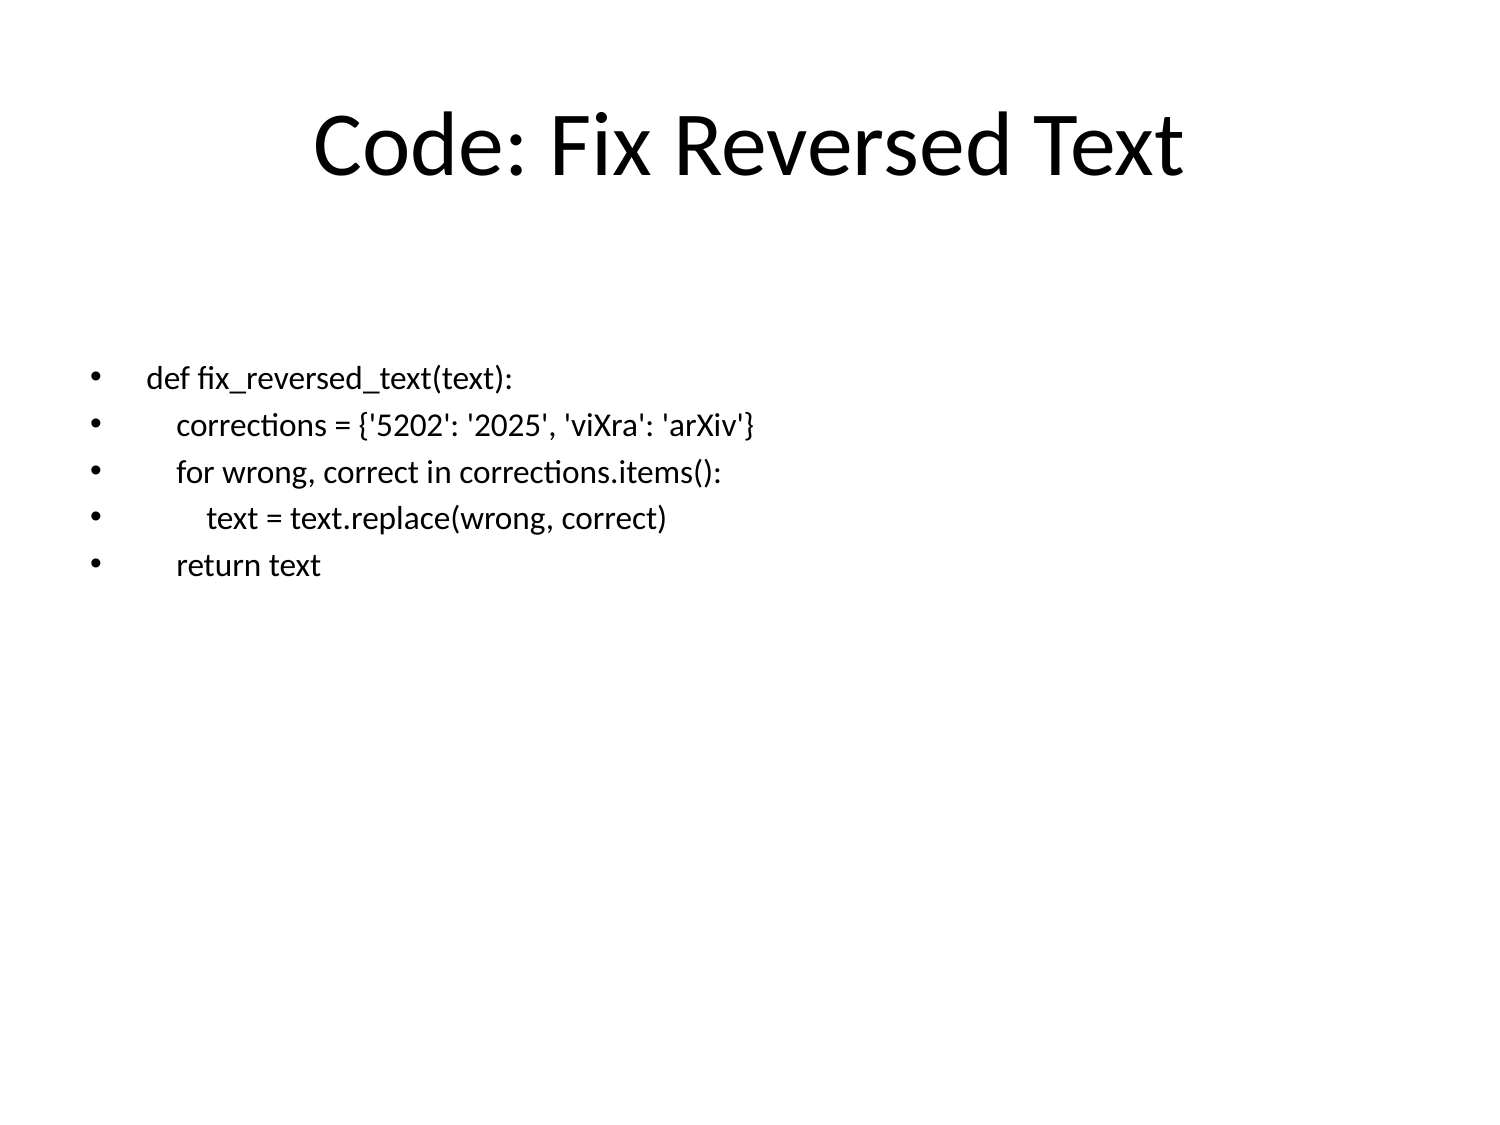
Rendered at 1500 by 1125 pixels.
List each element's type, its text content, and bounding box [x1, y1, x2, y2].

list def fix_reversed_text(text): corrections = {'5202': '2025', 'viXra': 'arXiv'} for wrong, correct in corrections.items(): text = text.replace(wrong, correct) return text [75, 262, 1425, 1005]
title Code: Fix Reversed Text [75, 45, 1425, 233]
